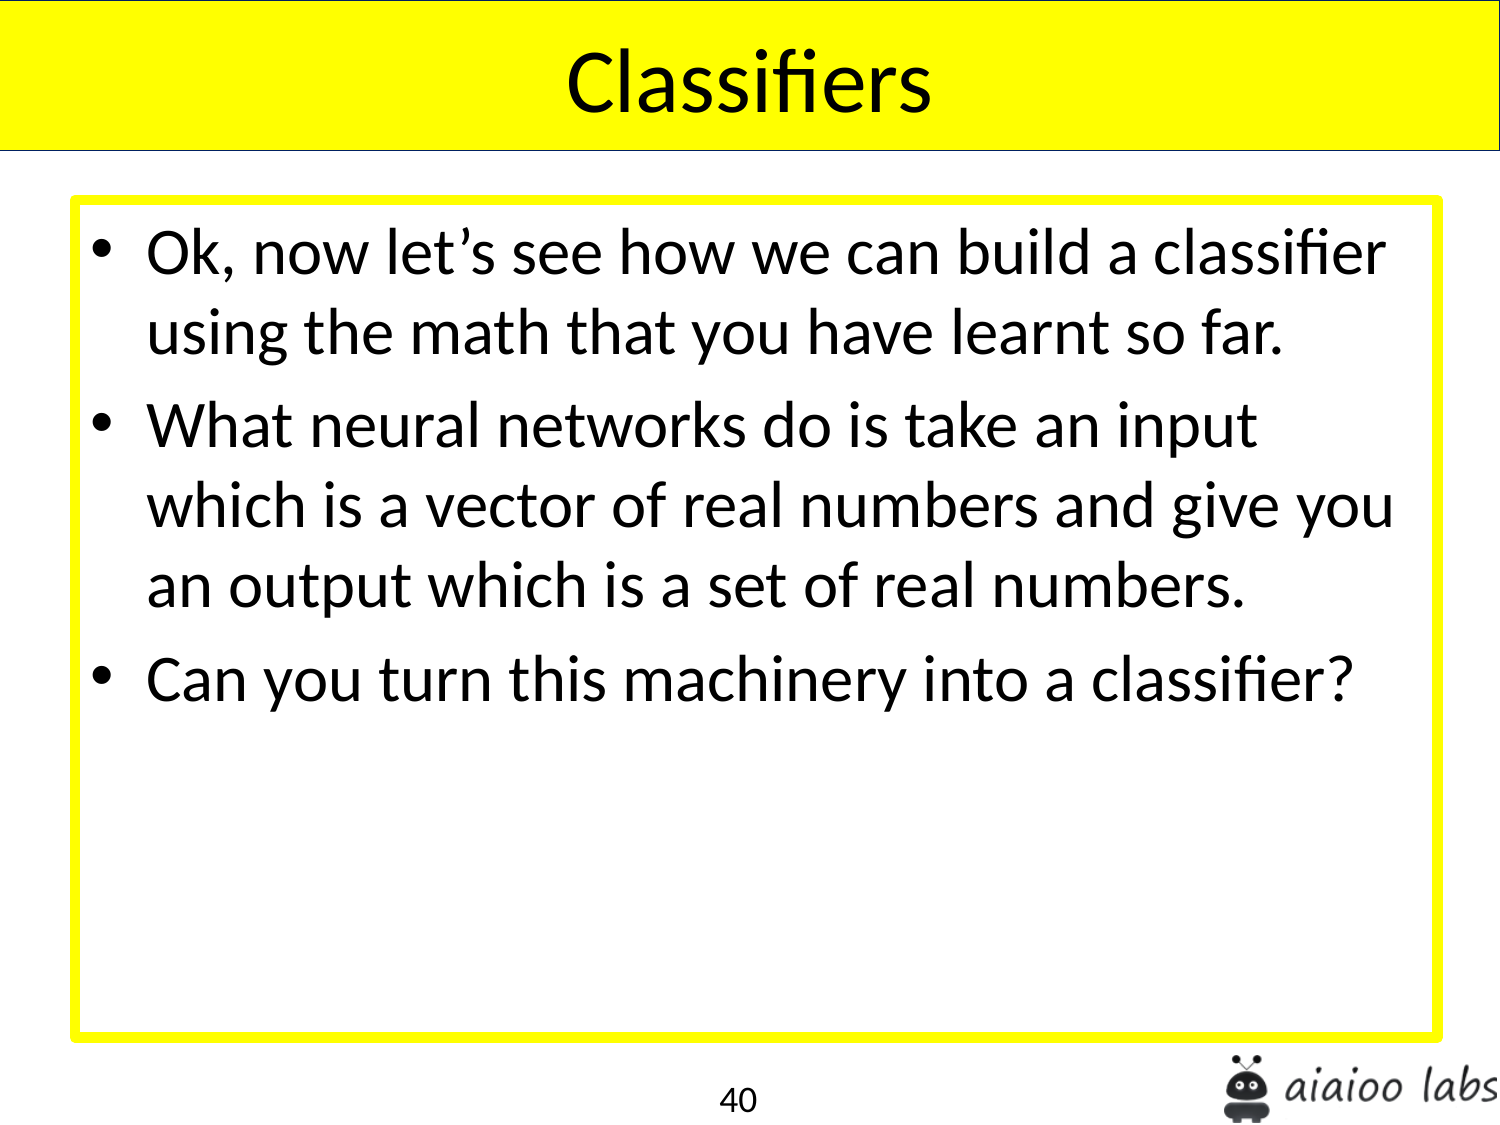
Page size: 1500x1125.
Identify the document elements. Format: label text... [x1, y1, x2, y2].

text_box Classifiers [0, 0, 1500, 151]
picture [1224, 1055, 1497, 1123]
list Ok, now let’s see how we can build a classifier using the math that you have learnt so far. What neural networks do is take an input which is a vector of real numbers and give you an output which is a set of real numbers. Can you turn this machinery into a classifier? [75, 200, 1438, 1038]
